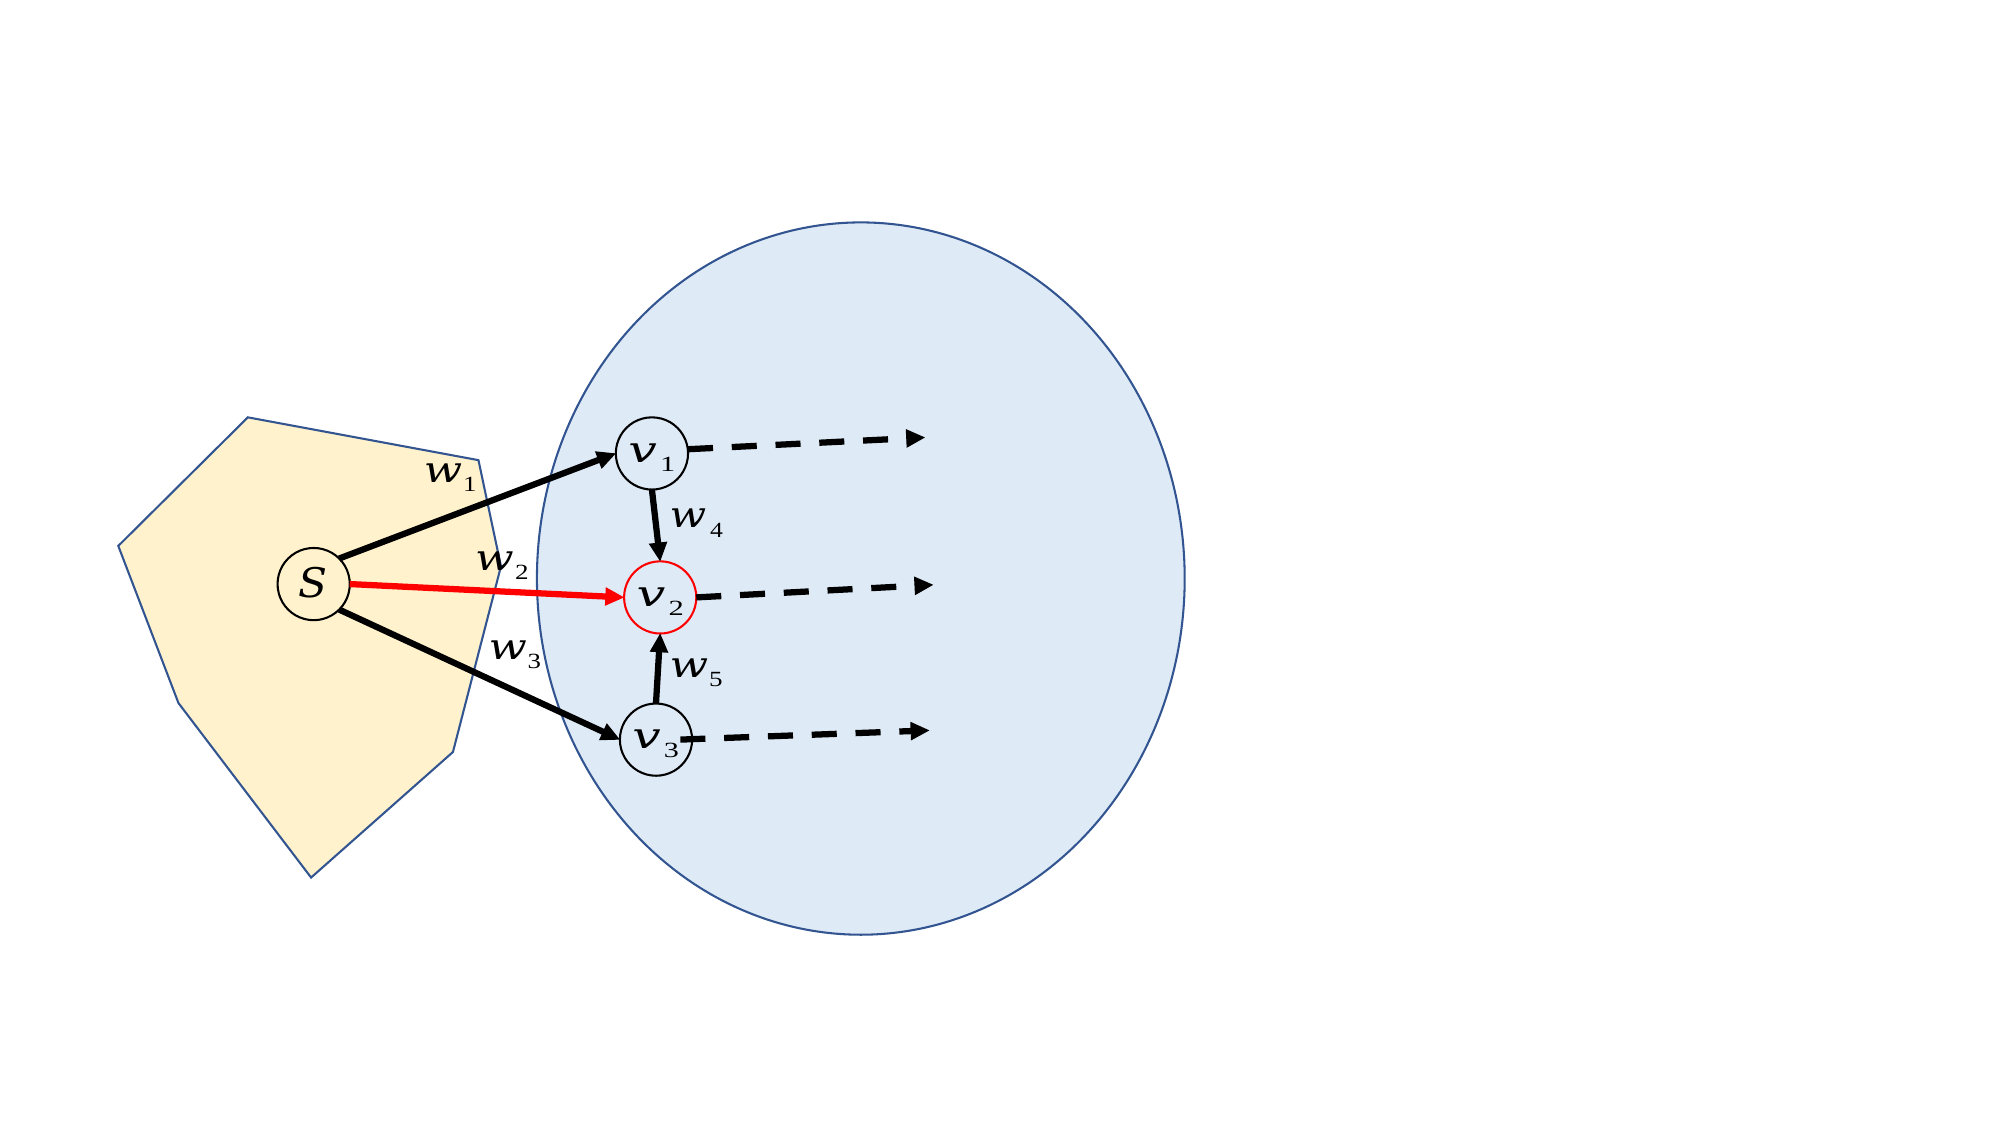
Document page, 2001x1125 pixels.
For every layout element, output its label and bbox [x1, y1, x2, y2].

text_box [118, 222, 1185, 935]
